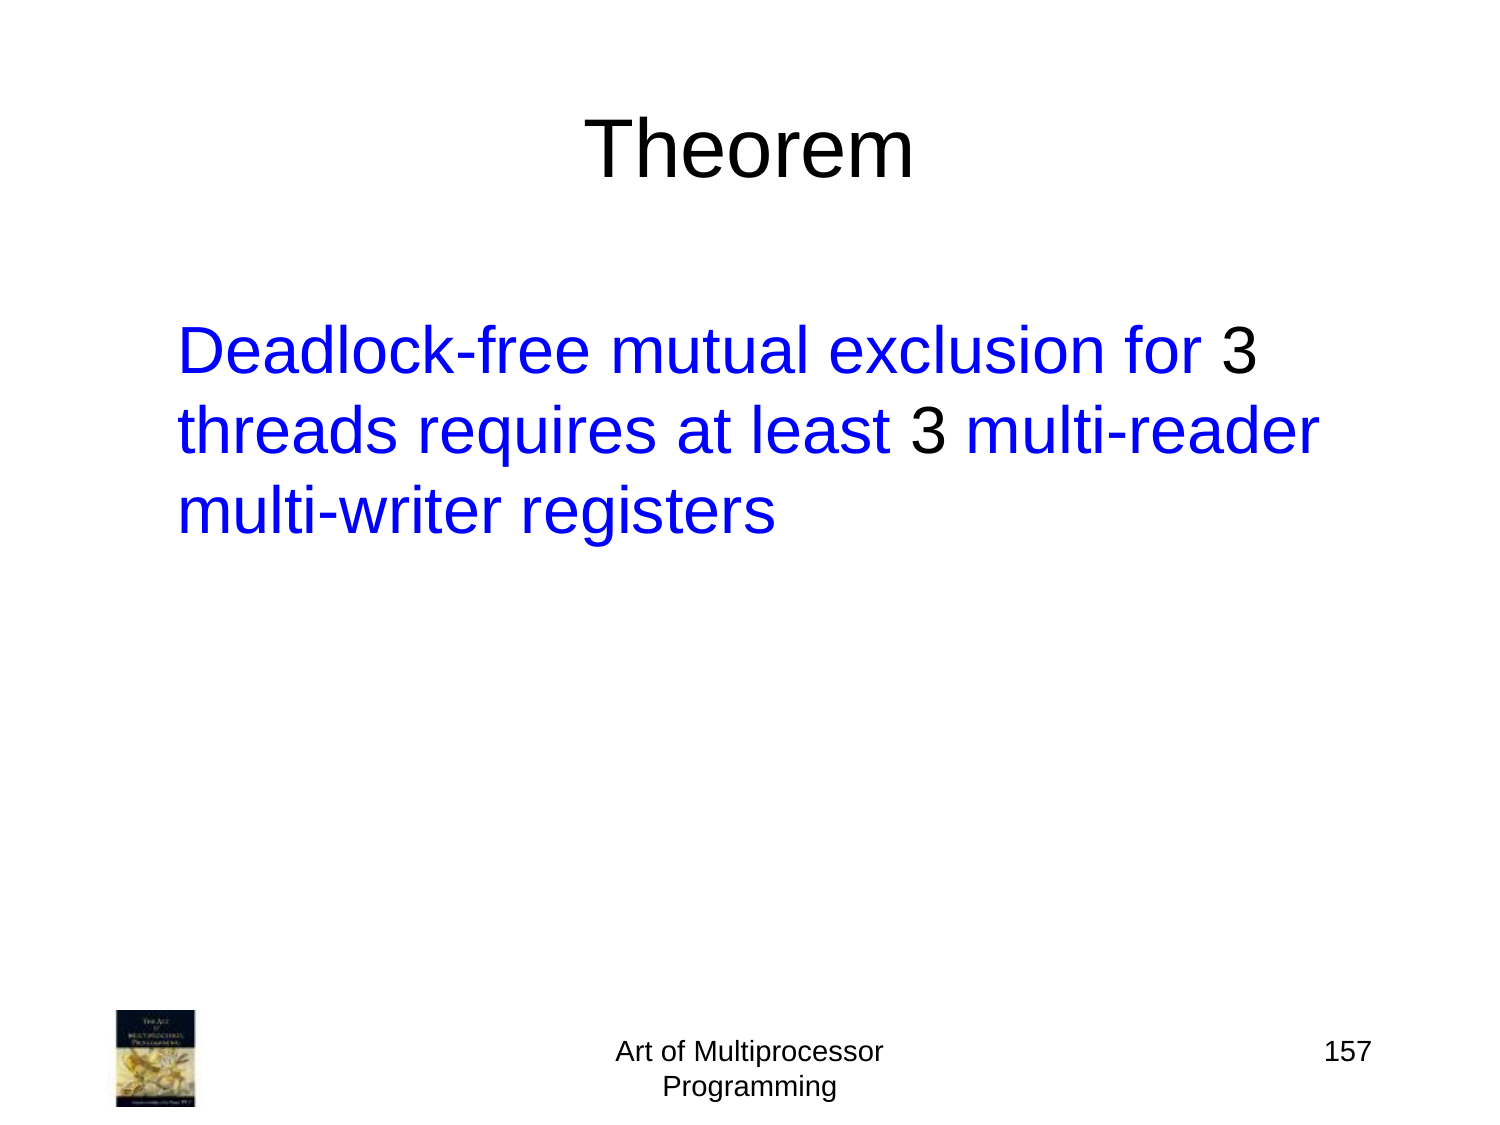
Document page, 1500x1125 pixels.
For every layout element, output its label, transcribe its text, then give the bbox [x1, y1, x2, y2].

picture [107, 1010, 204, 1107]
picture [416, 416, 438, 438]
text_box Deadlock-free mutual exclusion for 3 threads requires at least 3 multi-reader multi-writer registers [162, 299, 1355, 555]
slide_number 157 [1074, 1024, 1388, 1101]
title Theorem [112, 50, 1388, 238]
footer Art of Multiprocessor Programming [512, 1024, 988, 1101]
